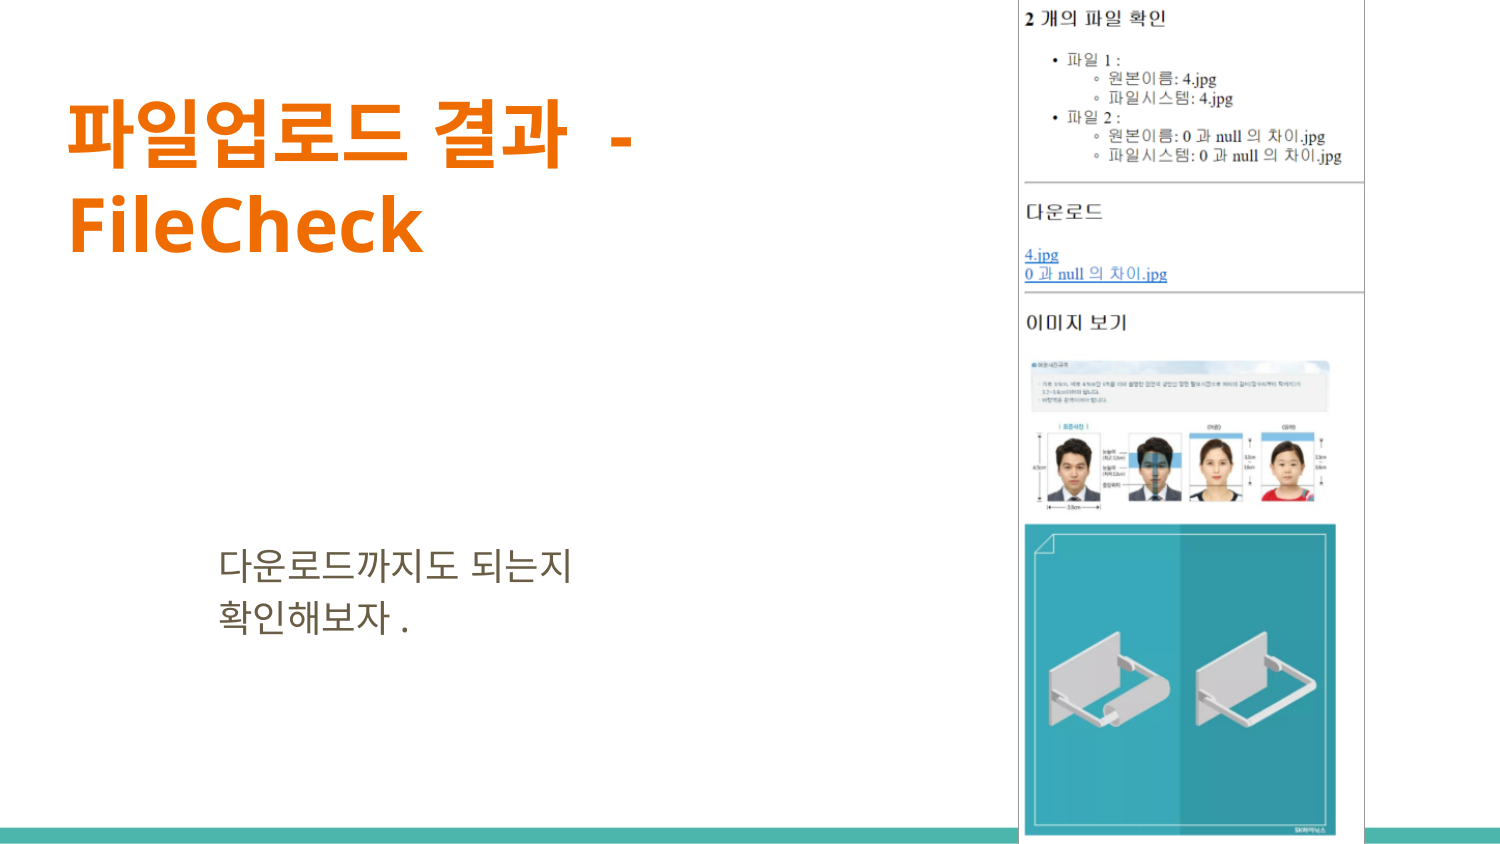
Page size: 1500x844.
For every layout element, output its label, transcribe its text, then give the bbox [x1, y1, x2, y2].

title 파일업로드 결과 - FileCheck [51, 72, 967, 189]
list 다운로드까지도 되는지 확인해보자. [203, 521, 658, 750]
picture [1018, 0, 1365, 844]
